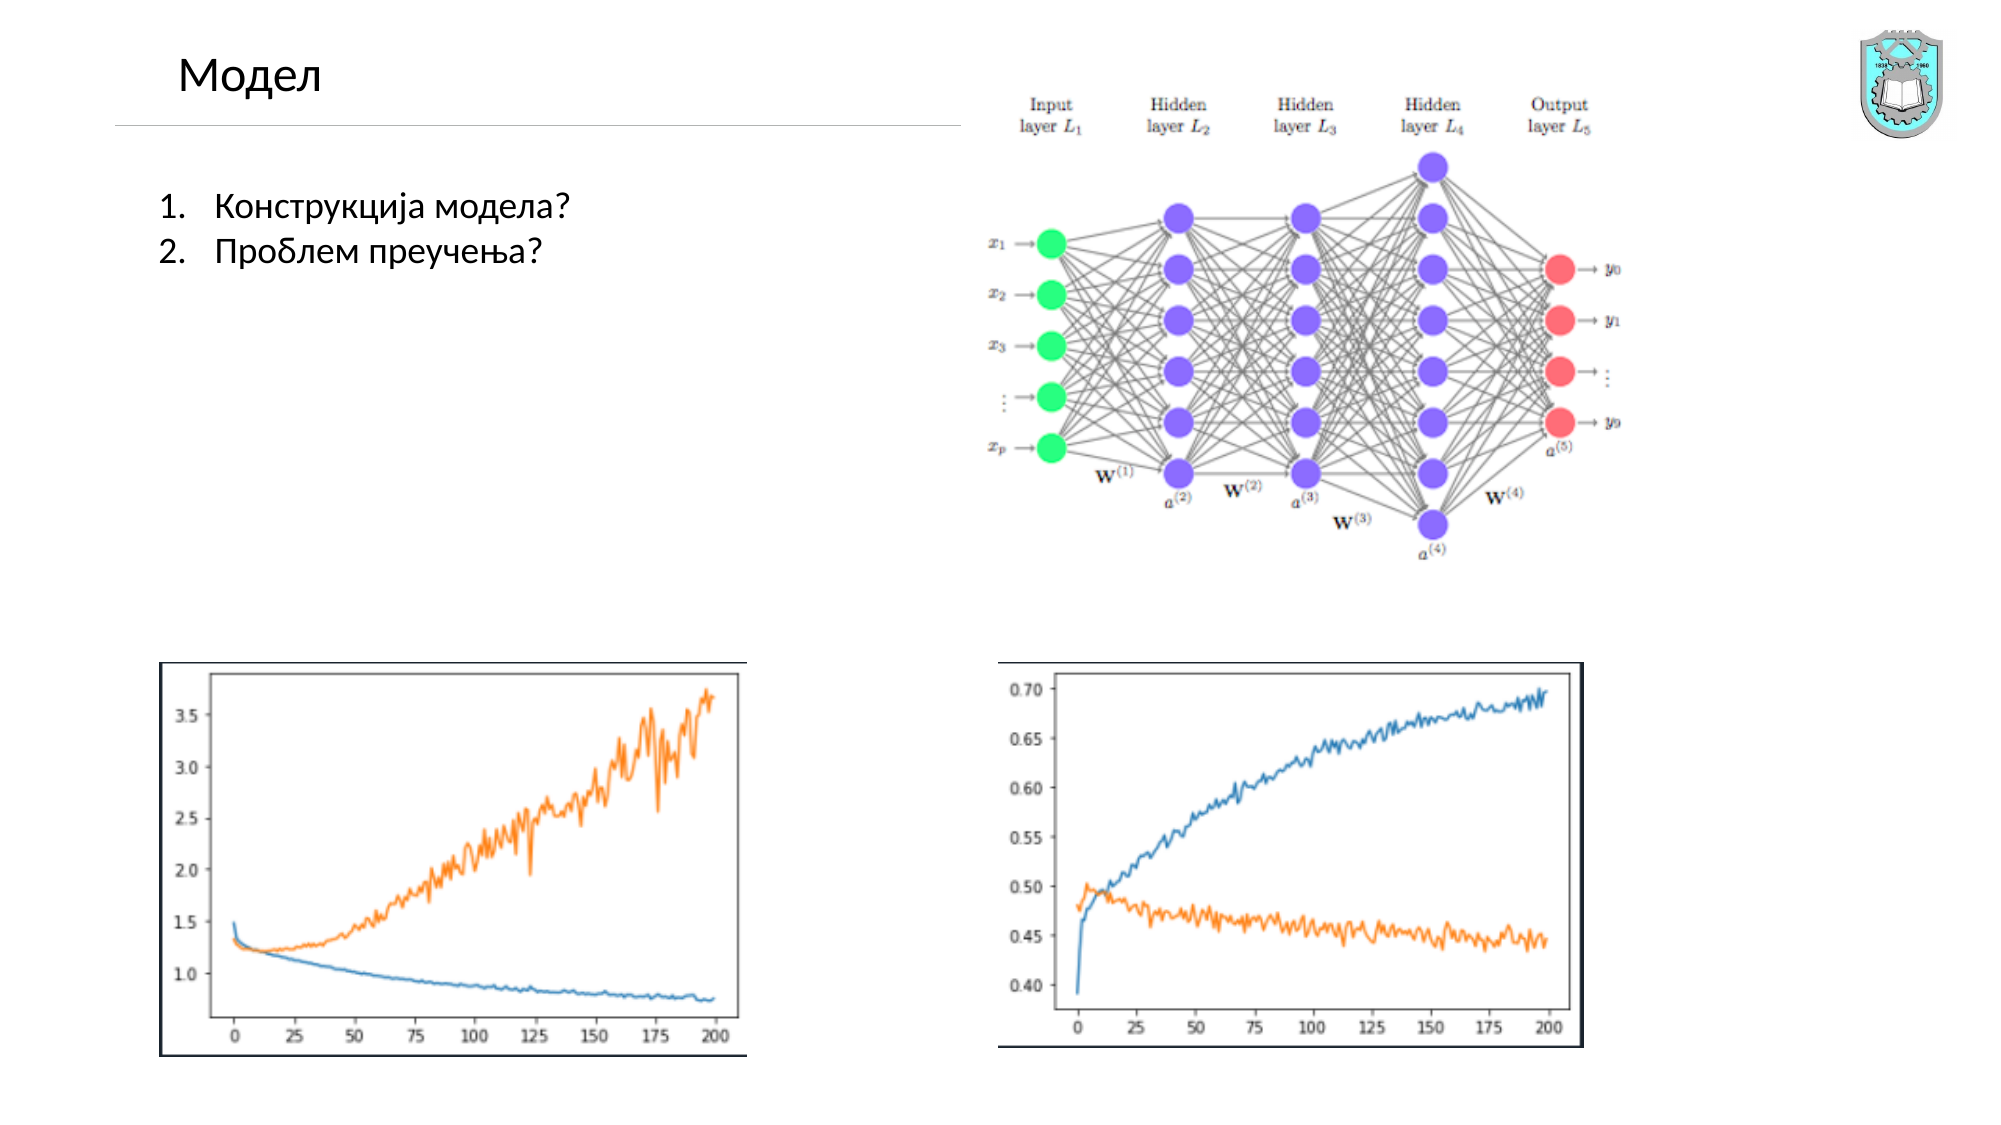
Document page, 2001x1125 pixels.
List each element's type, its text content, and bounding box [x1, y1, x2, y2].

text_box Конструкција модела? Проблем преучења? [143, 173, 763, 323]
picture [1851, 29, 1957, 141]
picture [159, 662, 747, 1057]
picture [961, 65, 1669, 585]
picture [998, 662, 1584, 1048]
text_box Модел [162, 33, 1166, 109]
